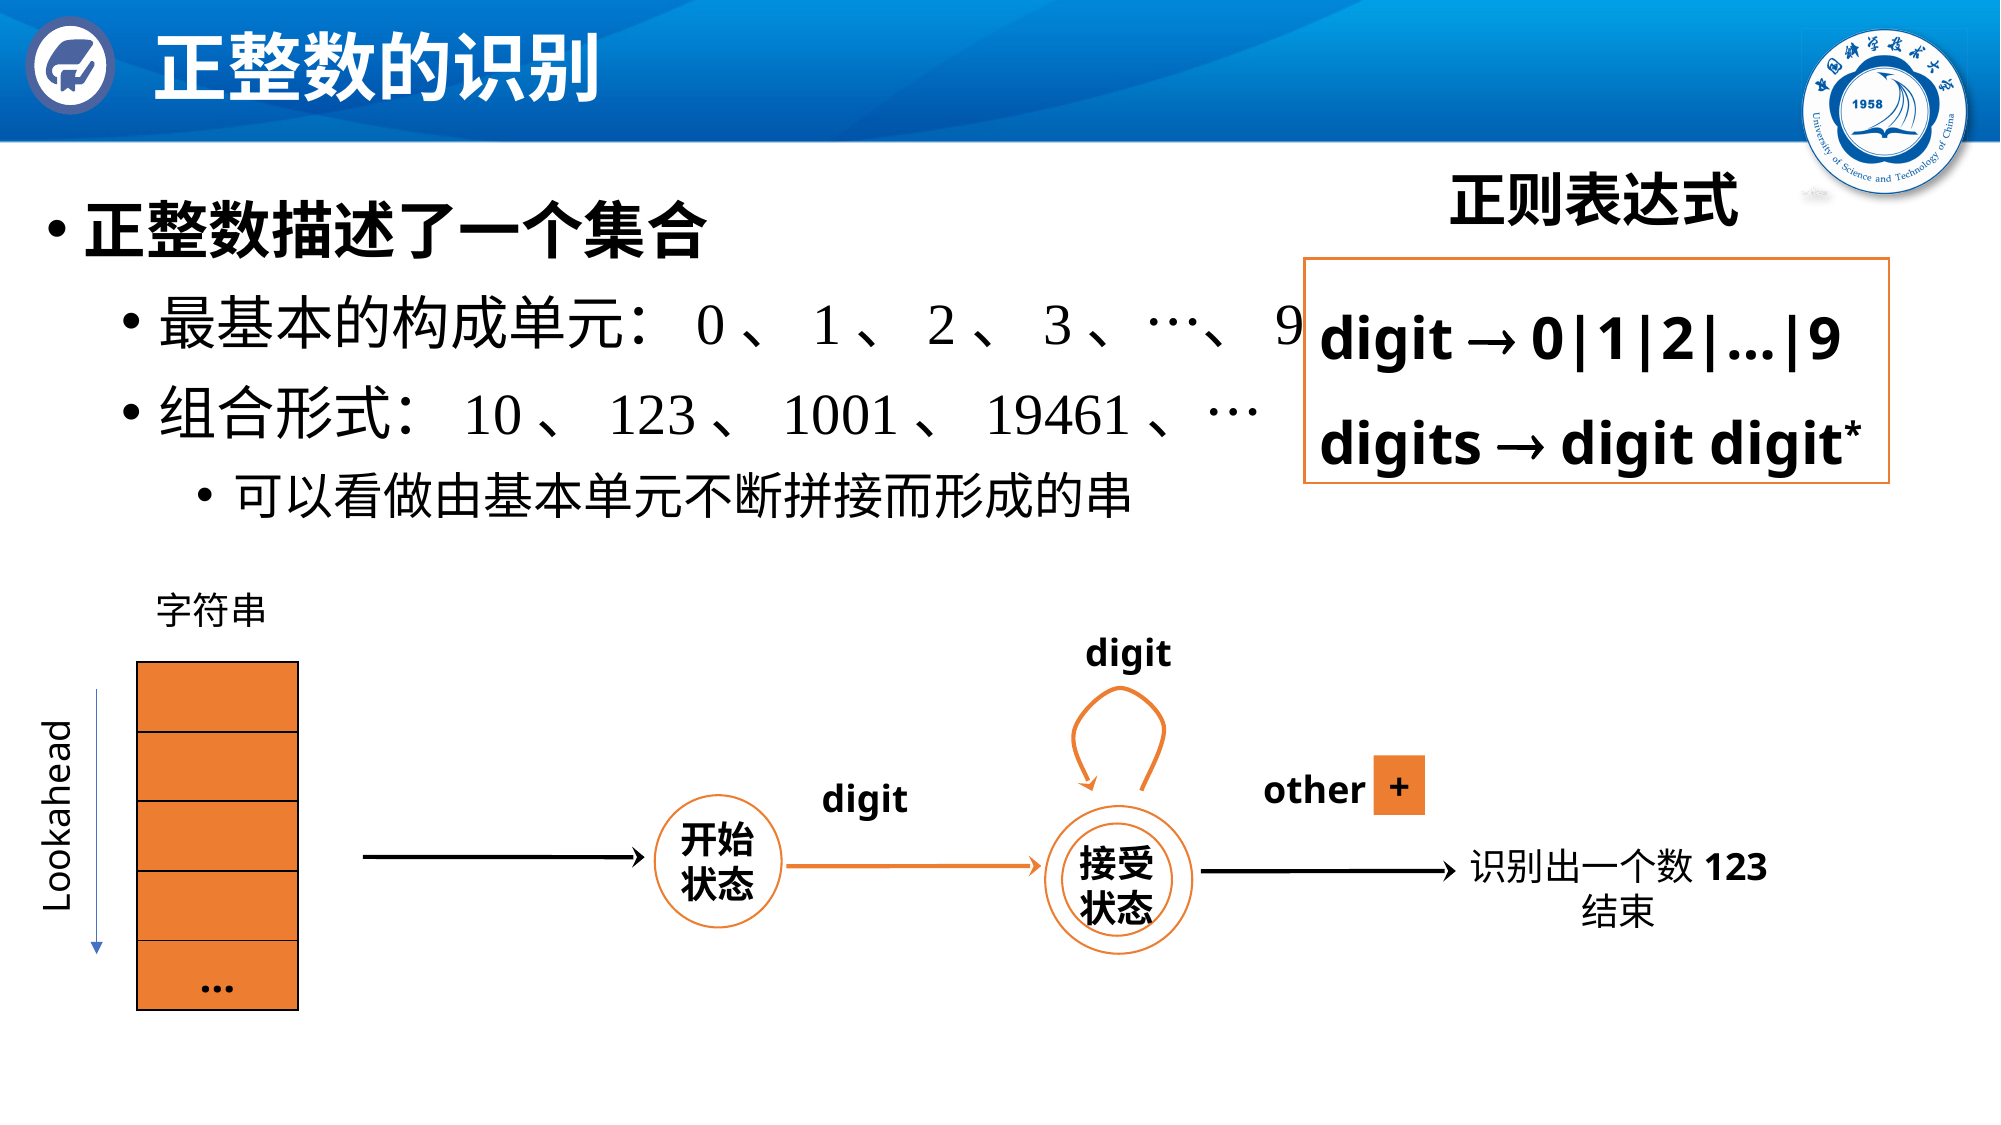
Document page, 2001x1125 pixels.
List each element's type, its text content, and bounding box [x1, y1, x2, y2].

title 正整数的识别 [137, 10, 1707, 132]
list 正整数描述了一个集合 最基本的构成单元：0、1、2、3、…、9 组合形式：10、123、1001、19461、… 可以看做由基本单元不断拼接而形成的串 [31, 172, 1966, 1031]
table_cell … [138, 941, 297, 1009]
table_cell [138, 802, 297, 870]
text_box Lookahead [97, 713, 101, 929]
picture [0, 0, 2000, 204]
text_box 识别出一个数123 结束 [1523, 835, 1783, 941]
text_box Lookahead [25, 713, 96, 929]
text_box 字符串 [136, 576, 287, 643]
table_cell [138, 733, 297, 800]
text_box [362, 628, 1523, 954]
text_box 正则表达式 [1433, 155, 1755, 241]
text_box digit  0|1|2|…|9 digits  digit digit* [1303, 257, 1890, 484]
table_header [138, 663, 297, 731]
table_cell [138, 872, 297, 940]
